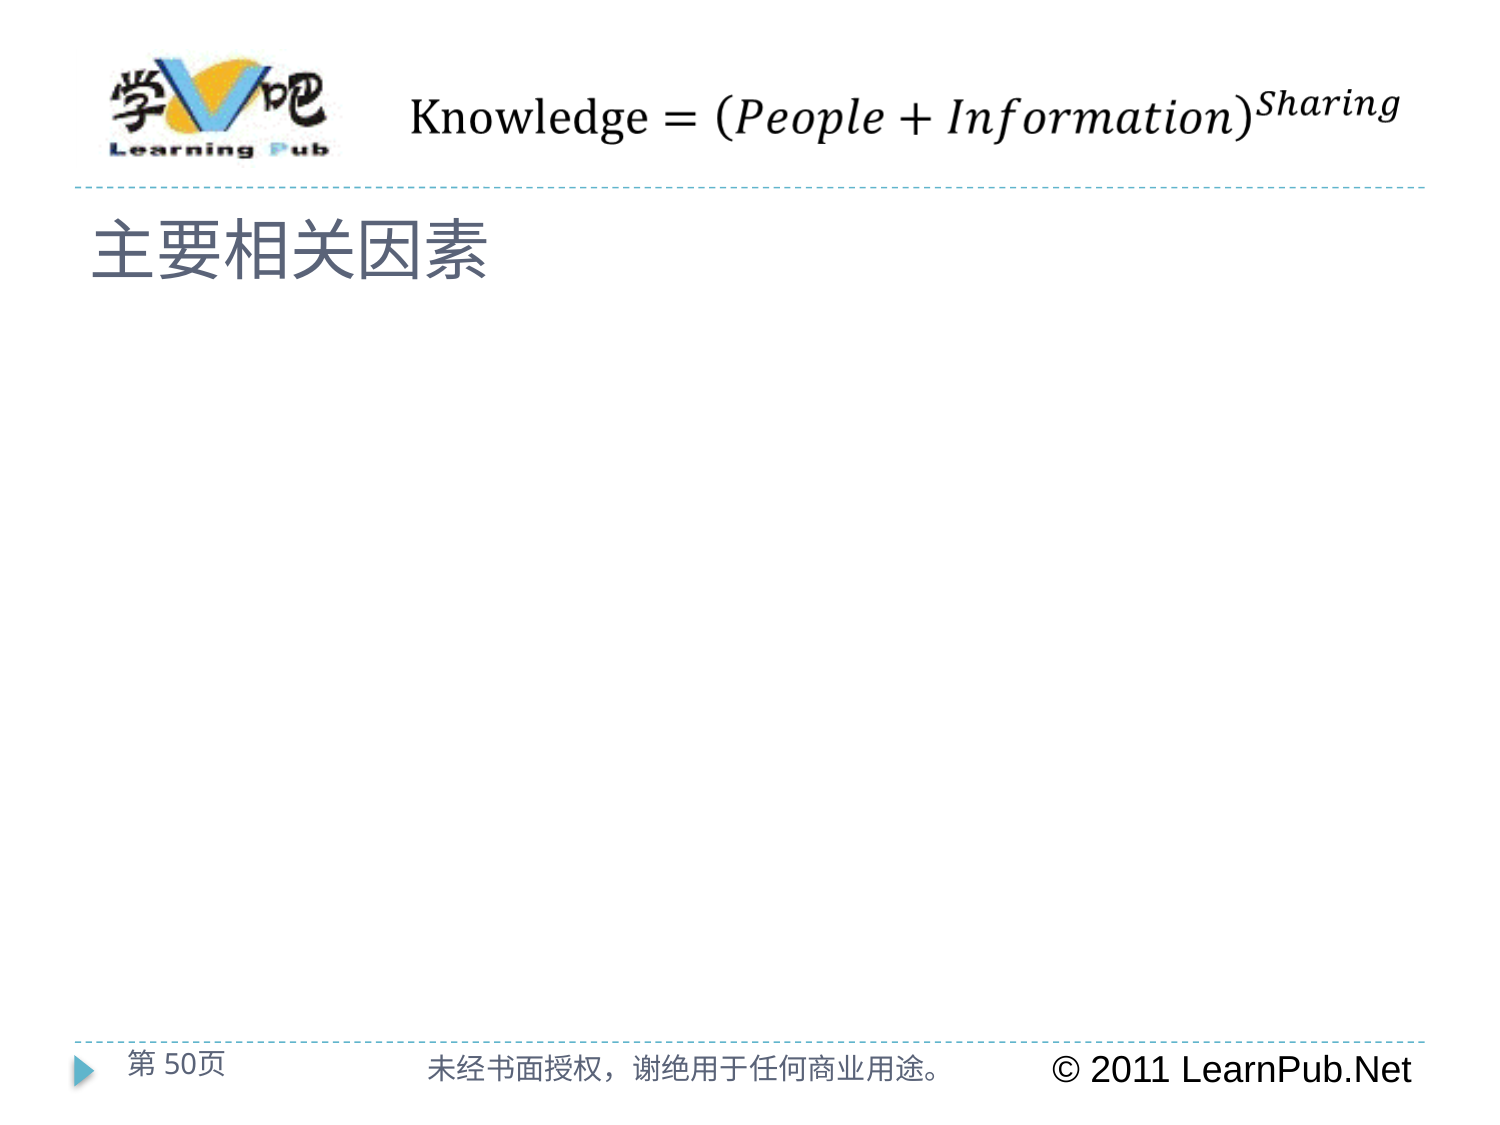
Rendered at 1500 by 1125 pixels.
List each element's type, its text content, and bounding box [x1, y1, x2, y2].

picture [387, 74, 1425, 153]
footer 未经书面授权，谢绝用于任何商业用途。 [412, 1042, 1013, 1103]
slide_number 第50页 [112, 1037, 362, 1098]
picture [75, 49, 363, 168]
title 主要相关因素 [75, 200, 1425, 288]
